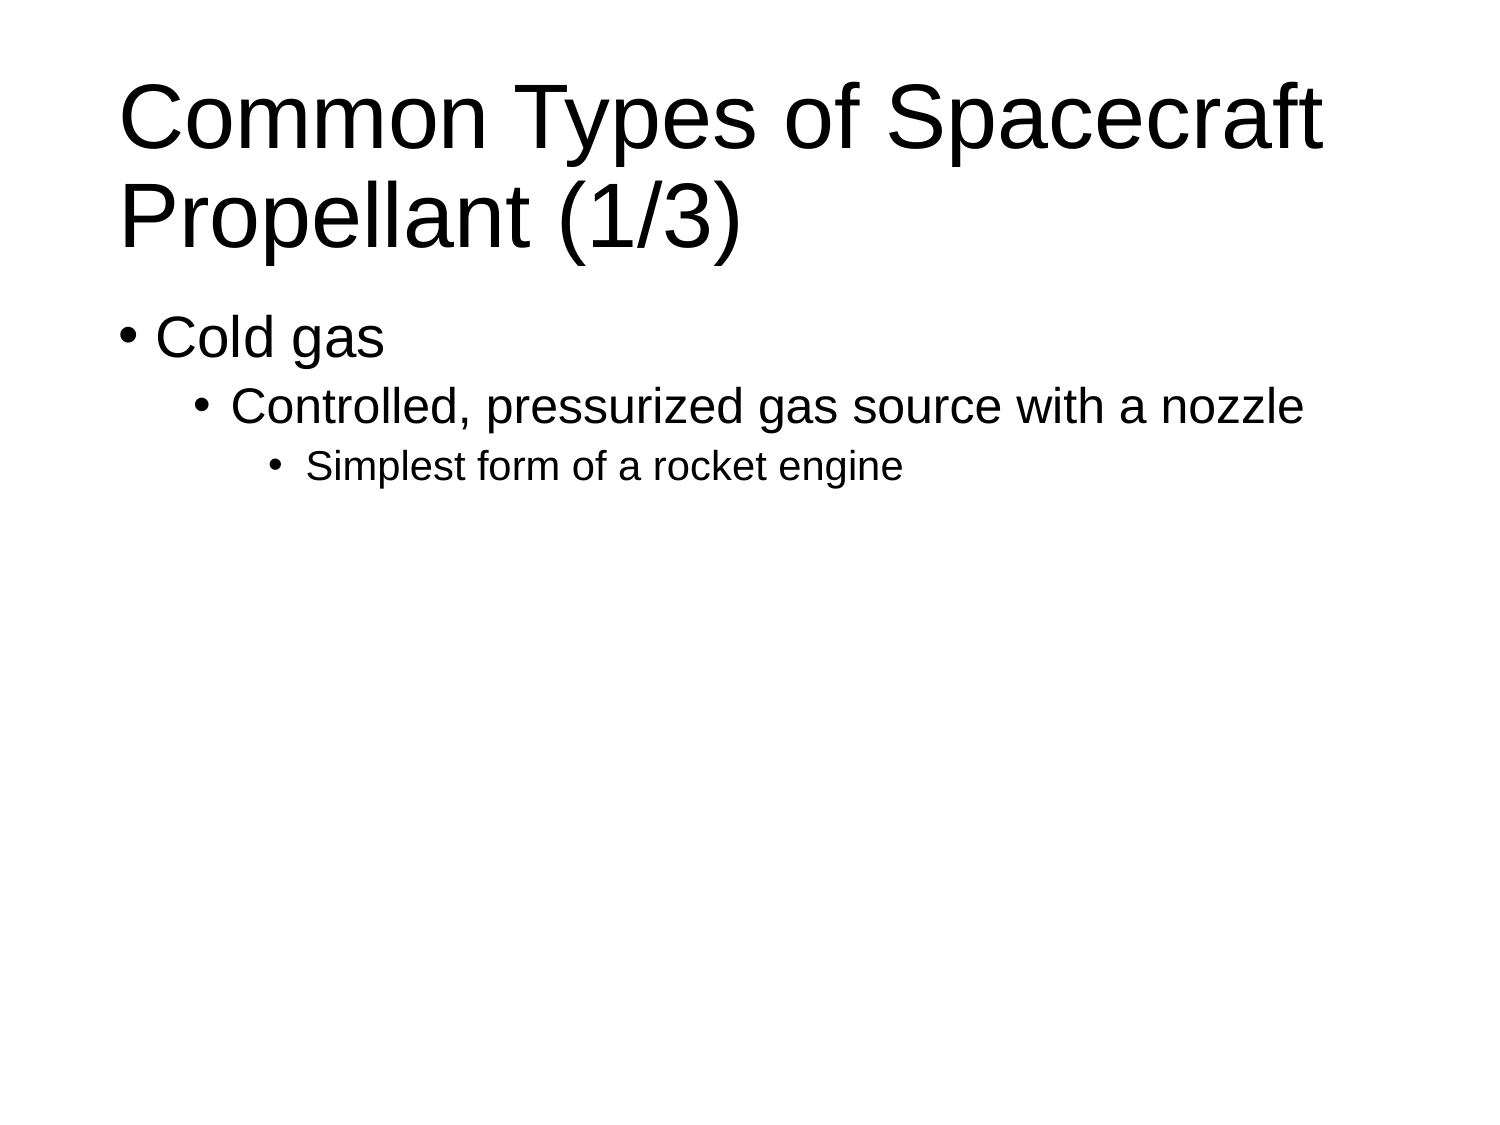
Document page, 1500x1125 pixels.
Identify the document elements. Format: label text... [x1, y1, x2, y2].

list Cold gas Controlled, pressurized gas source with a nozzle Simplest form of a rocket engine [103, 299, 1397, 1014]
title Common Types of Spacecraft Propellant (1/3) [103, 59, 1397, 278]
